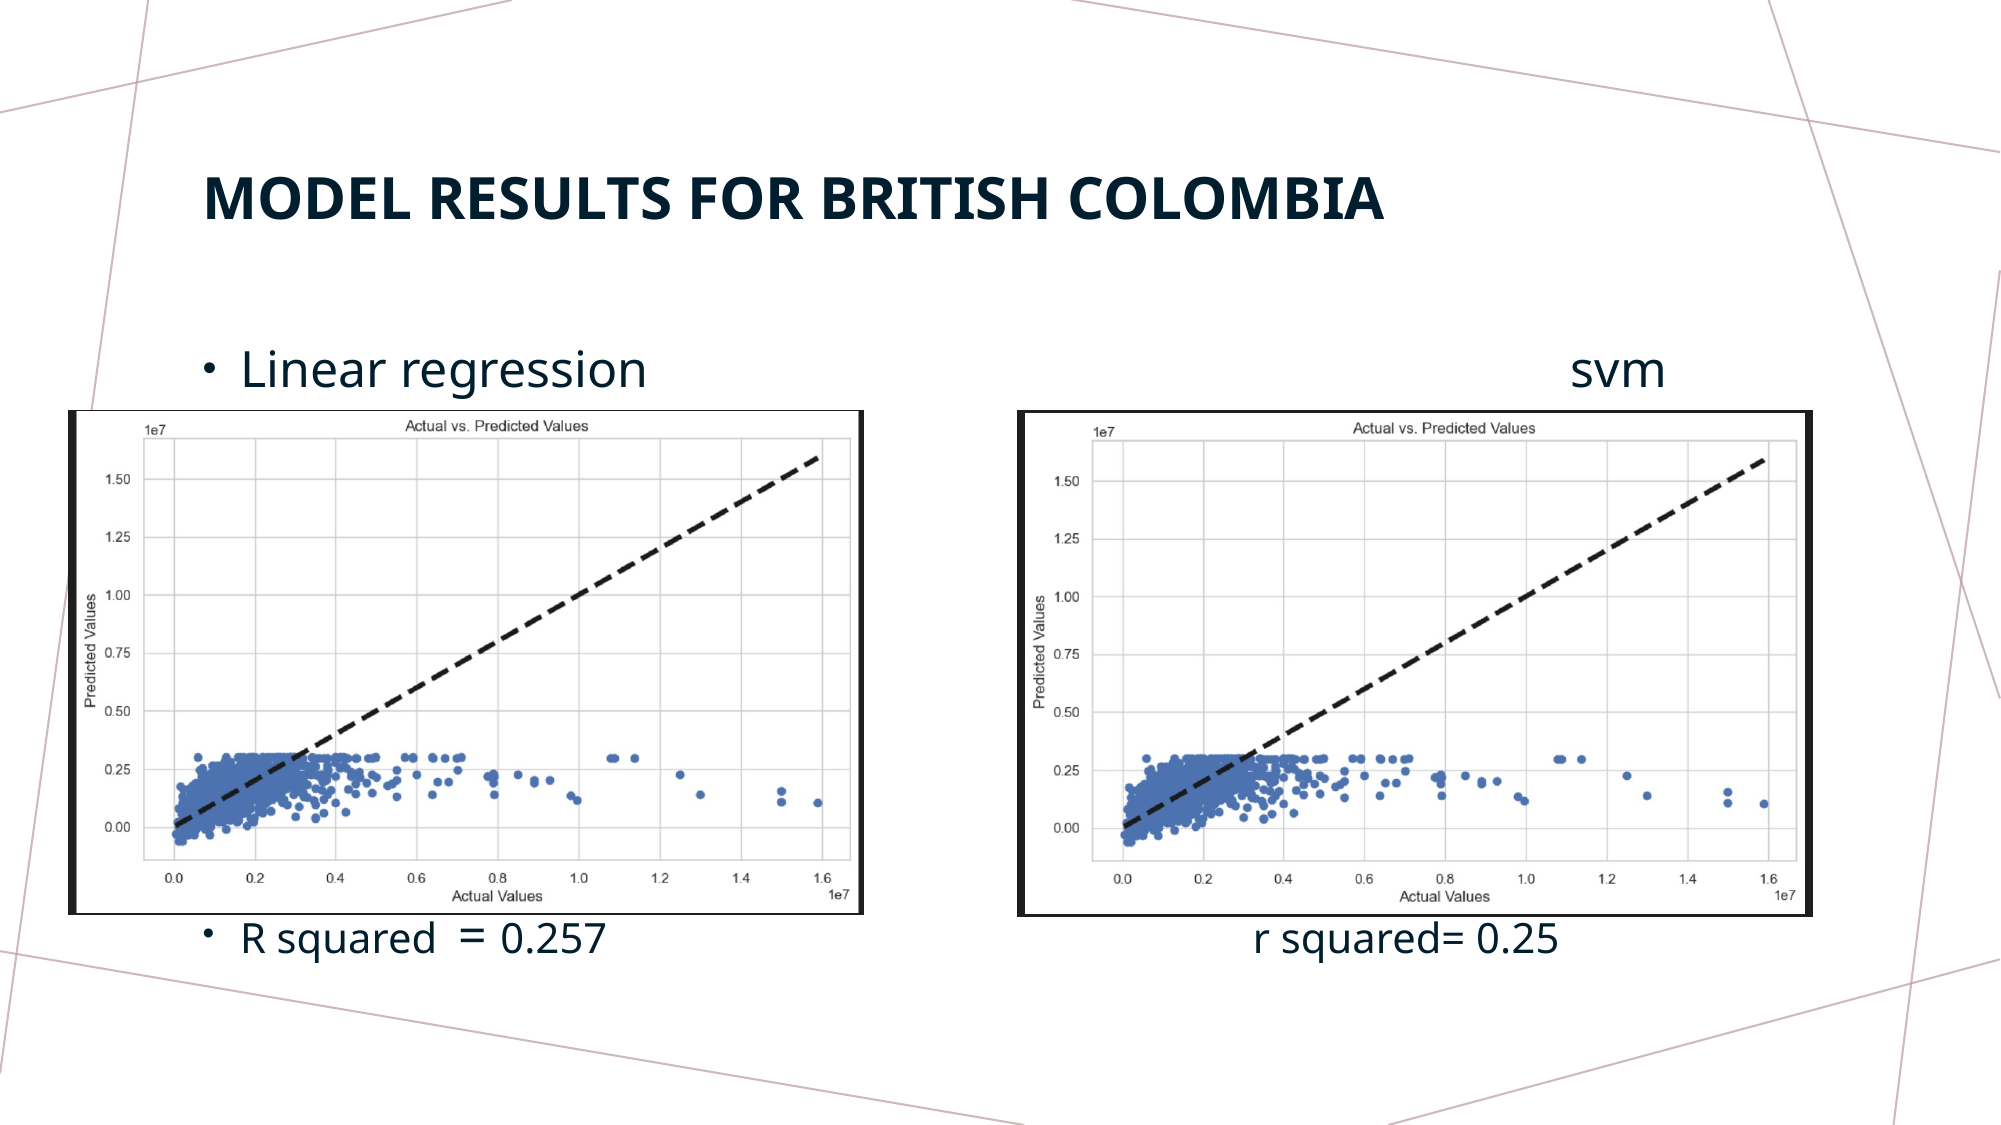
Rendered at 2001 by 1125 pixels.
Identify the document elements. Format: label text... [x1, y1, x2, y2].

picture [1017, 410, 1813, 917]
list Linear regression svm R squared = 0.257 r squared= 0.25 [187, 329, 1813, 990]
picture [68, 410, 864, 915]
title Model results for british colombia [187, 87, 1813, 315]
